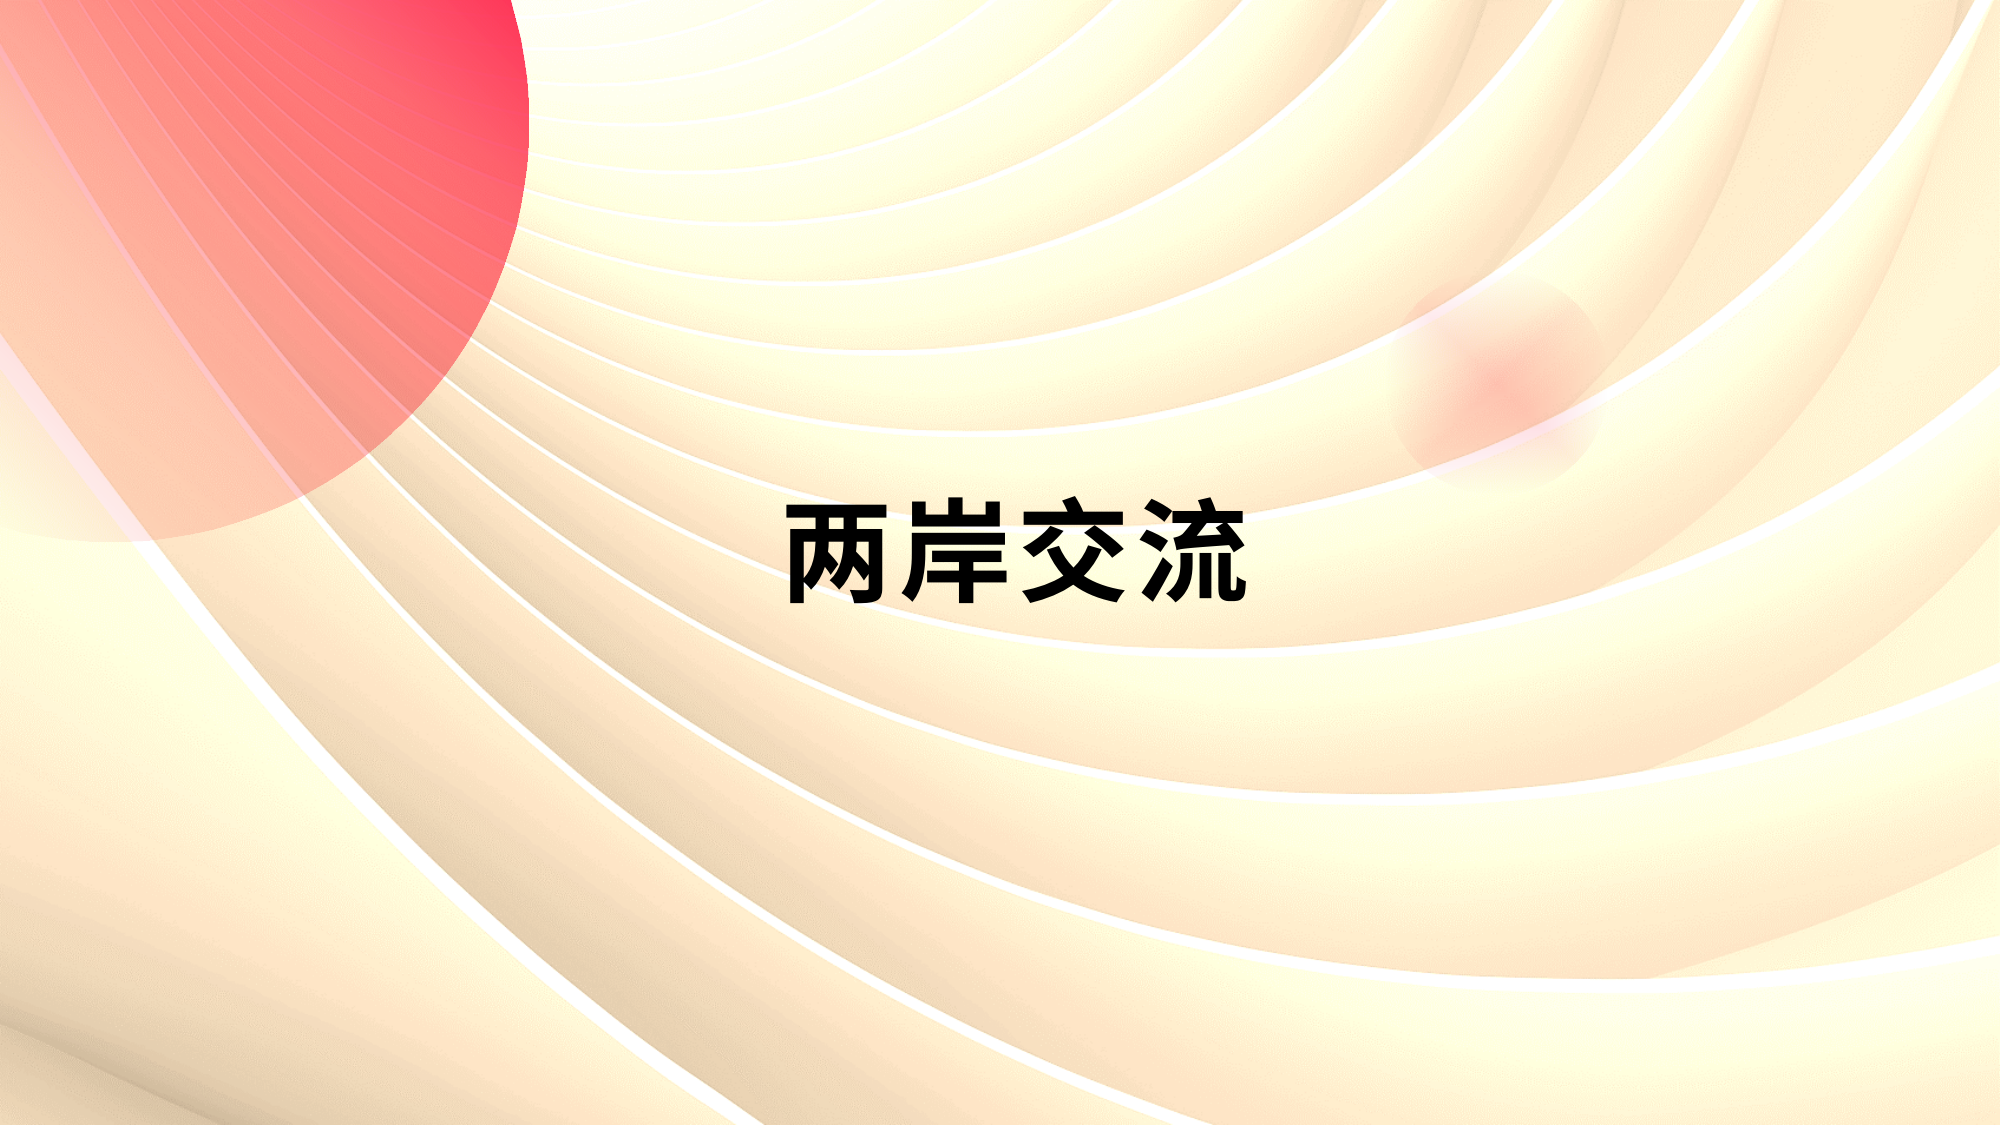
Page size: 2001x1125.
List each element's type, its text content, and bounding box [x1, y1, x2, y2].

list 03 [351, 342, 744, 756]
title 两岸交流 [780, 342, 1738, 756]
picture [0, 0, 2000, 1125]
